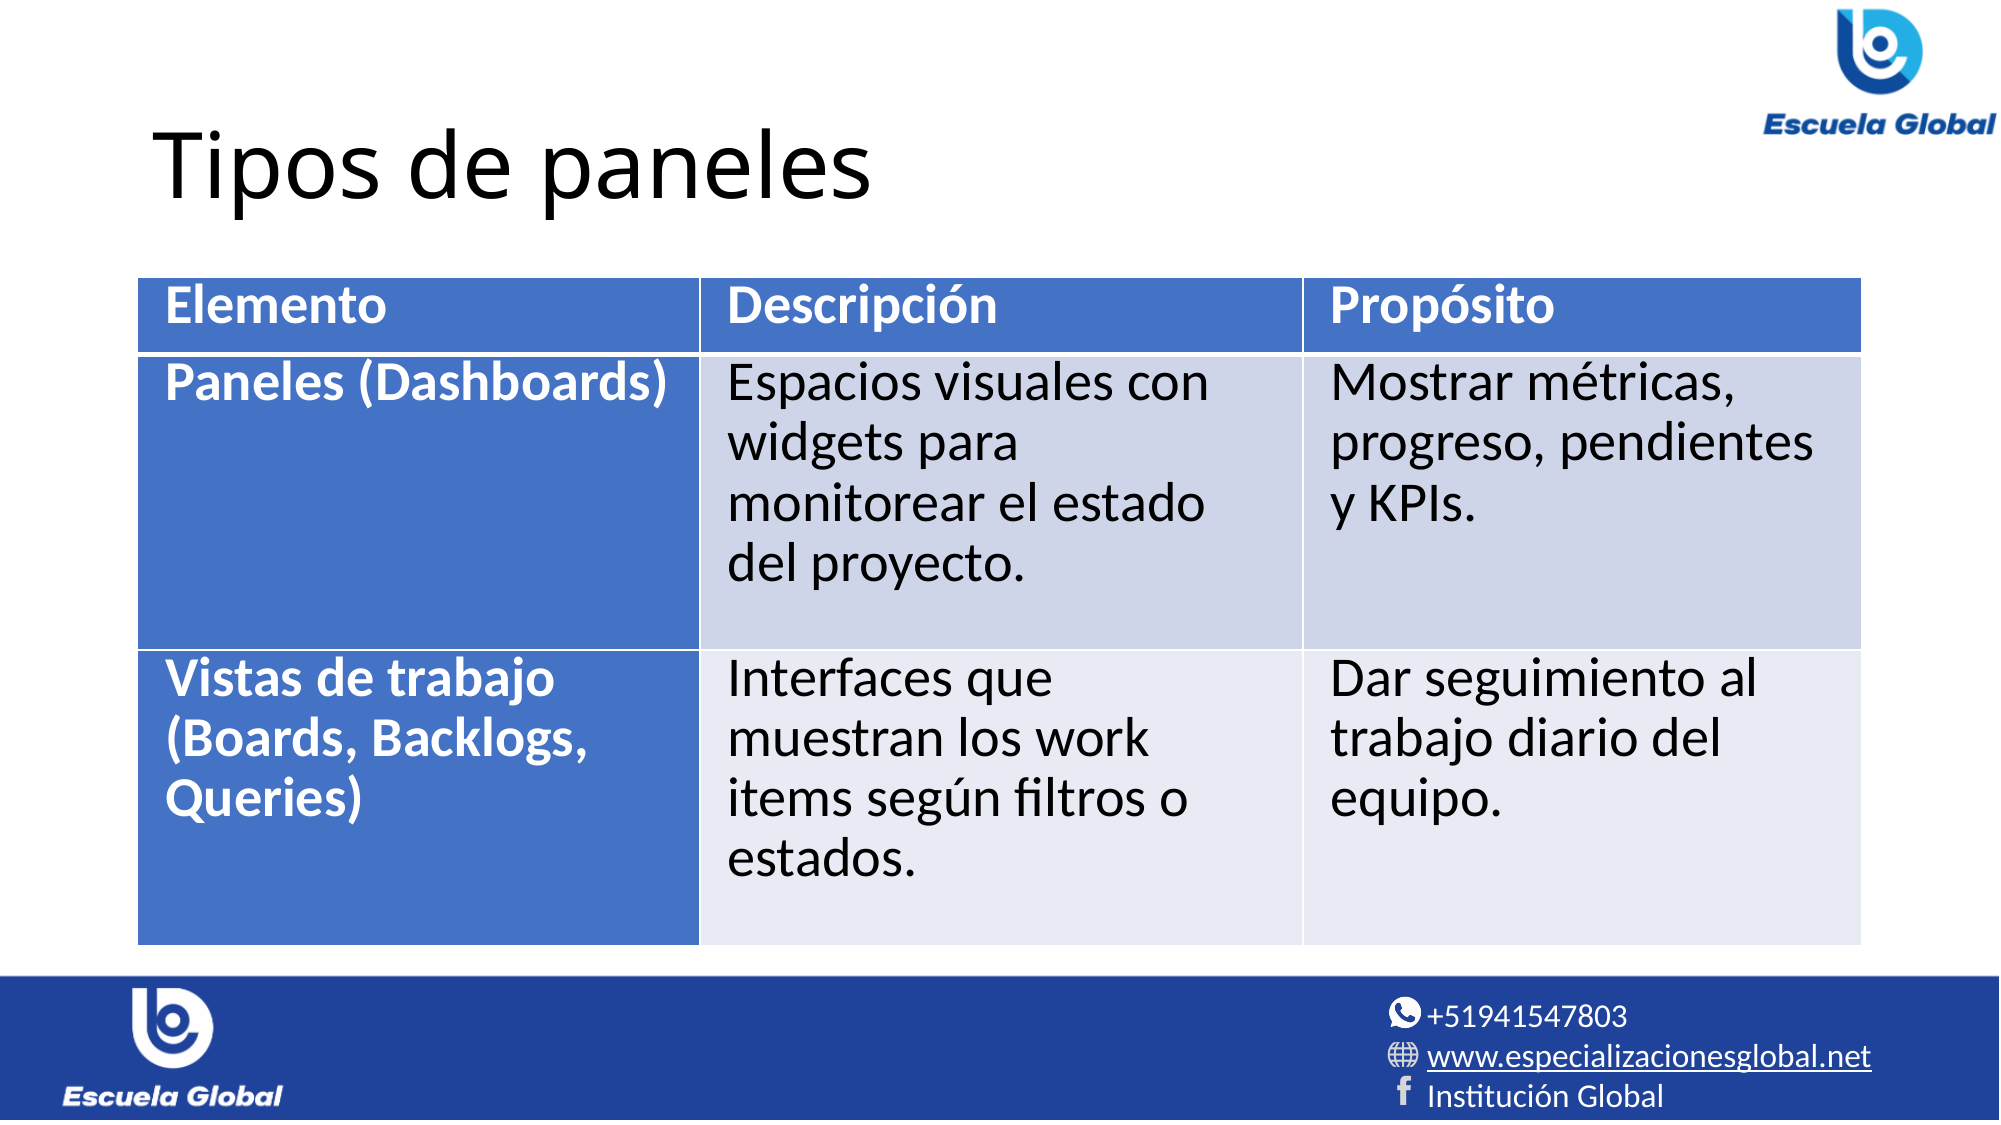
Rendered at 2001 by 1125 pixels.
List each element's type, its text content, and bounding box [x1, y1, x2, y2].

table_header Elemento [138, 278, 699, 352]
table_cell Espacios visuales con widgets para monitorear el estado del proyecto. [701, 357, 1302, 649]
picture [0, 0, 1999, 1120]
table_cell Paneles (Dashboards) [138, 357, 699, 649]
table_header Propósito [1304, 278, 1861, 352]
table_cell Dar seguimiento al trabajo diario del equipo. [1304, 651, 1861, 945]
title Tipos de paneles [137, 59, 1863, 276]
table_cell Mostrar métricas, progreso, pendientes y KPIs. [1304, 357, 1861, 649]
table_cell Vistas de trabajo (Boards, Backlogs, Queries) [138, 651, 699, 945]
table_cell Interfaces que muestran los work items según filtros o estados. [701, 651, 1302, 945]
table_header Descripción [701, 278, 1302, 352]
